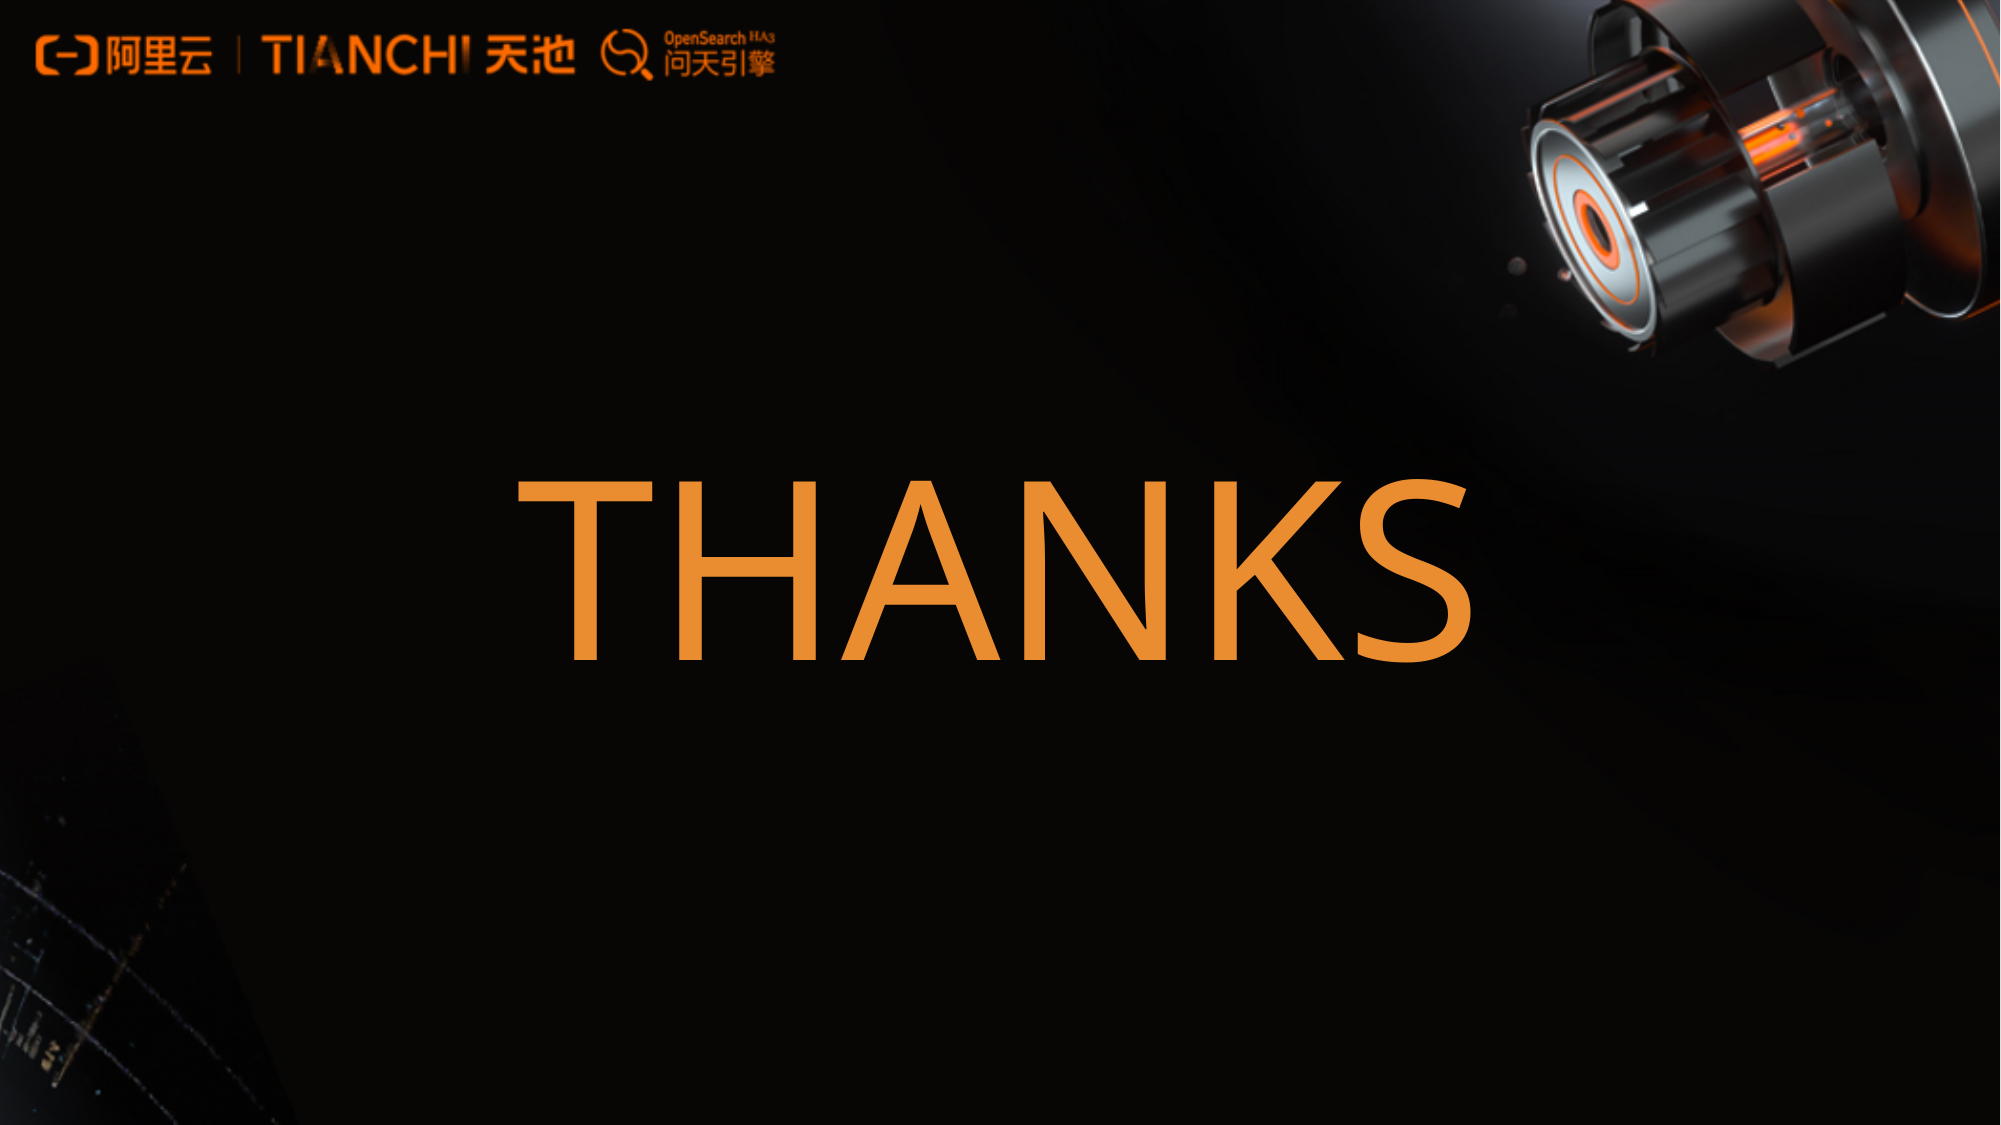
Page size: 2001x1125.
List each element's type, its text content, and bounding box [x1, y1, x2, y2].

picture [0, 0, 2001, 1125]
text_box THANKS [502, 403, 1498, 719]
